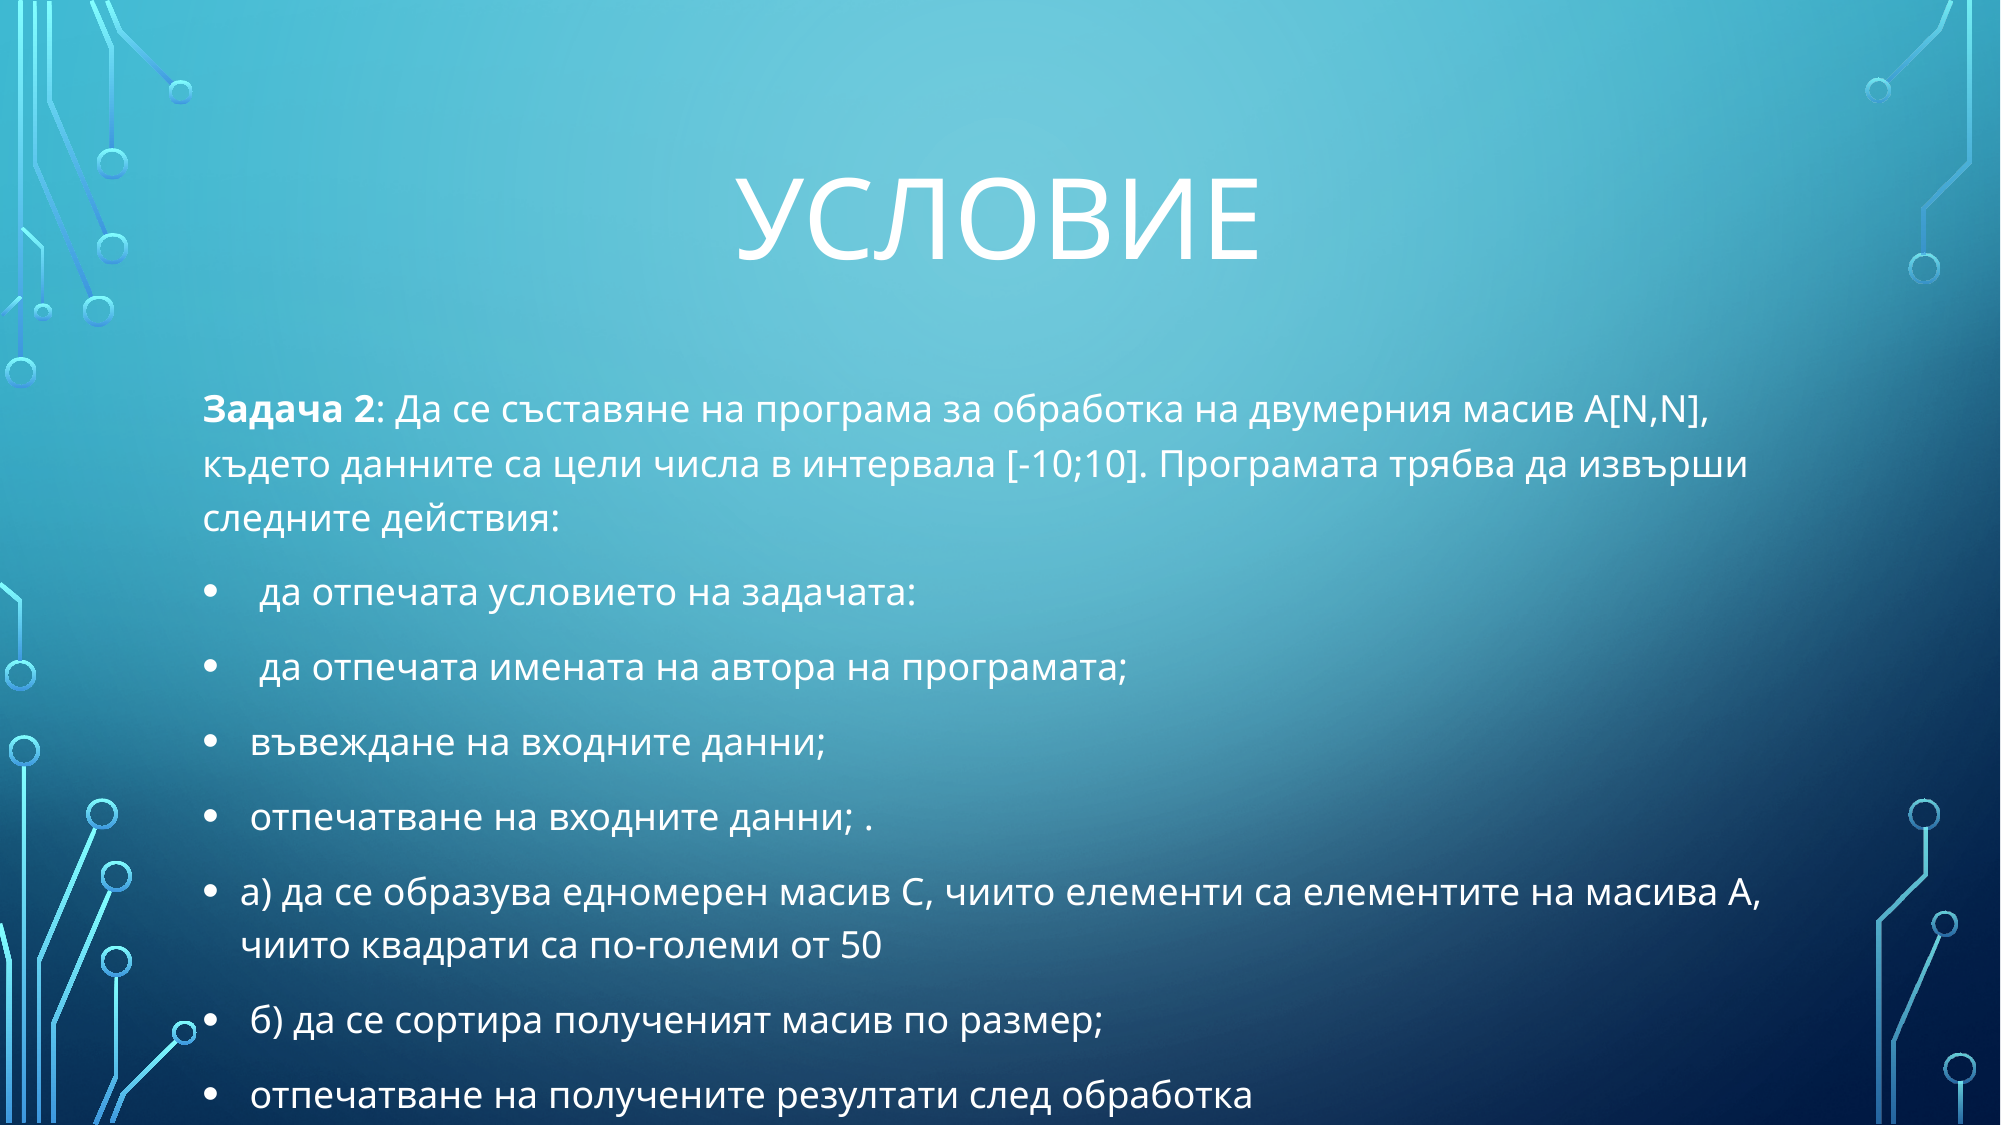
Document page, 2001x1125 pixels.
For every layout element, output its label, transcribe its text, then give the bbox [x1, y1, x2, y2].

list Задача 2: Да се съставяне на програма за обработка на двумерния масив A[N,N], където данните са цели числа в интервала [-10;10]. Програмата трябва да извърши следните действия: да отпечата условието на задачата: да отпечата имената на автора на програмата; въвеждане на входните данни; отпечатване на входните данни; . а) да се образува едномерен масив C, чиито елементи са елементите на масива A, чиито квадрати са по-големи от 50 б) да се сортира полученият масив по размер; отпечатване на получените резултати след обработка [187, 369, 1813, 1074]
title Условие [187, 101, 1813, 344]
